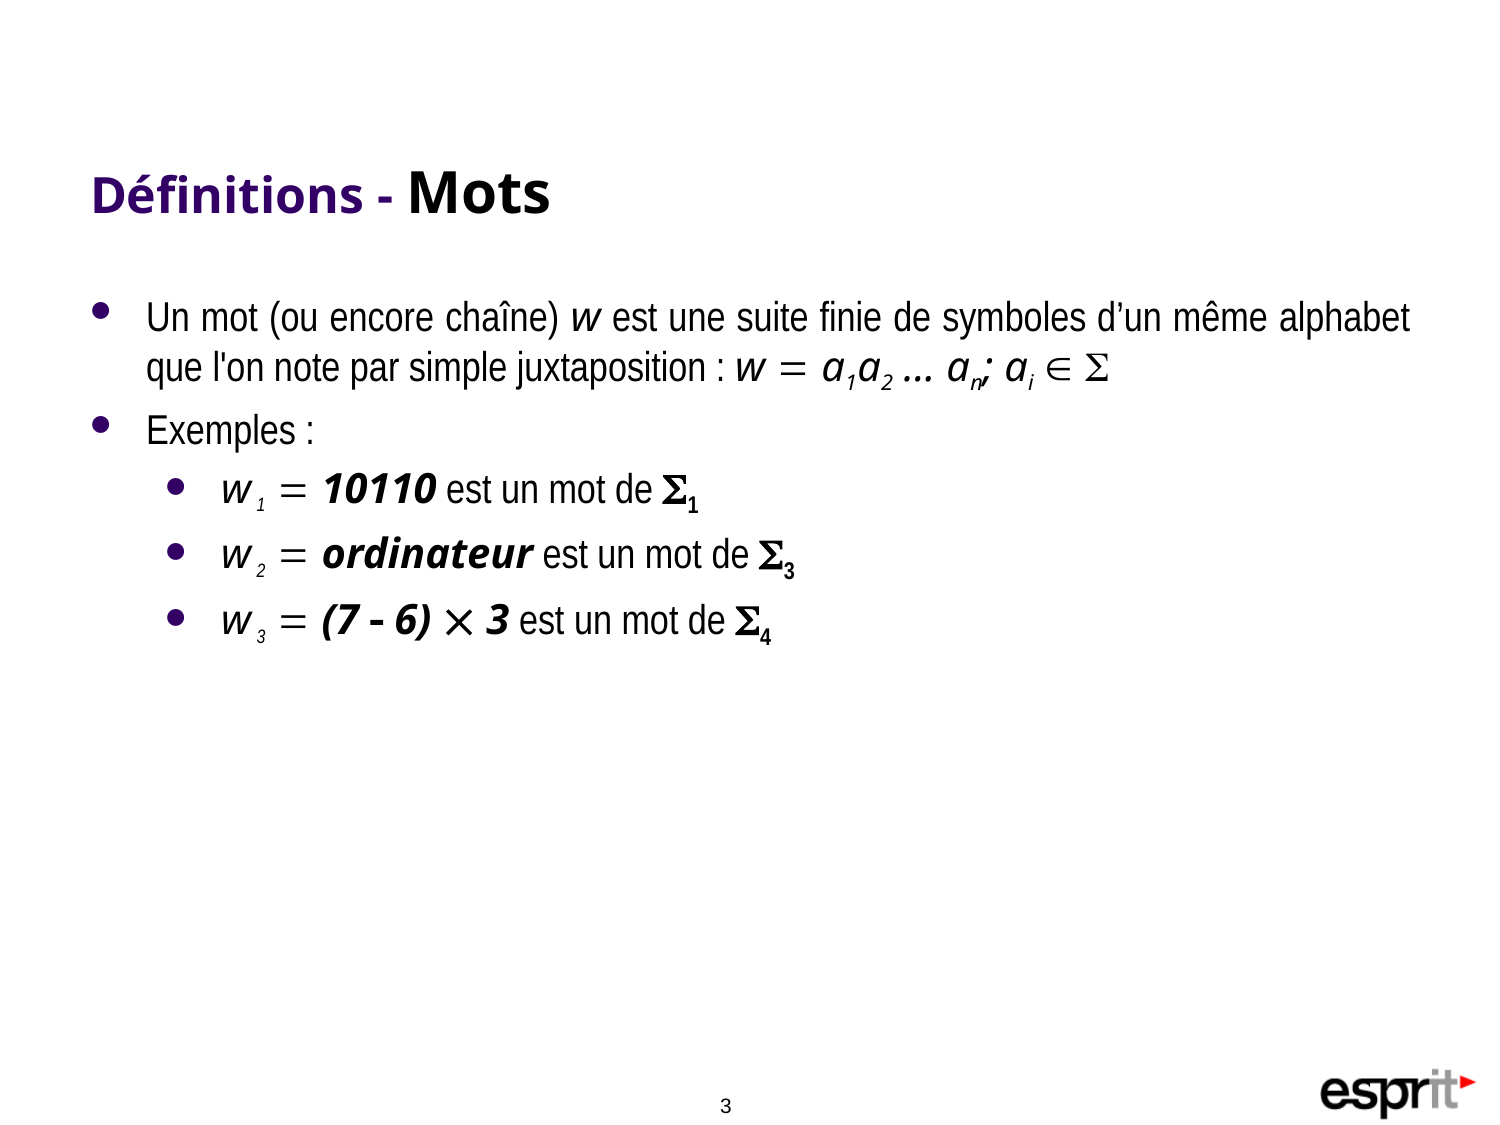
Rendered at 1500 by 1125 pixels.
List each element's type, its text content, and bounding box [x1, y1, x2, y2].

slide_number 3 [550, 1084, 902, 1125]
picture [1300, 1042, 1500, 1125]
text_box Un mot (ou encore chaîne) w est une suite finie de symboles d’un même alphabet que l'on note par simple juxtaposition : w  a1a2 ... an; ai   Exemples : w 1  10110 est un mot de 1 w 2  ordinateur est un mot de 3 w 3  (7  6)  3 est un mot de 4 [74, 282, 1425, 1006]
title Définitions - Mots [74, 19, 1313, 233]
